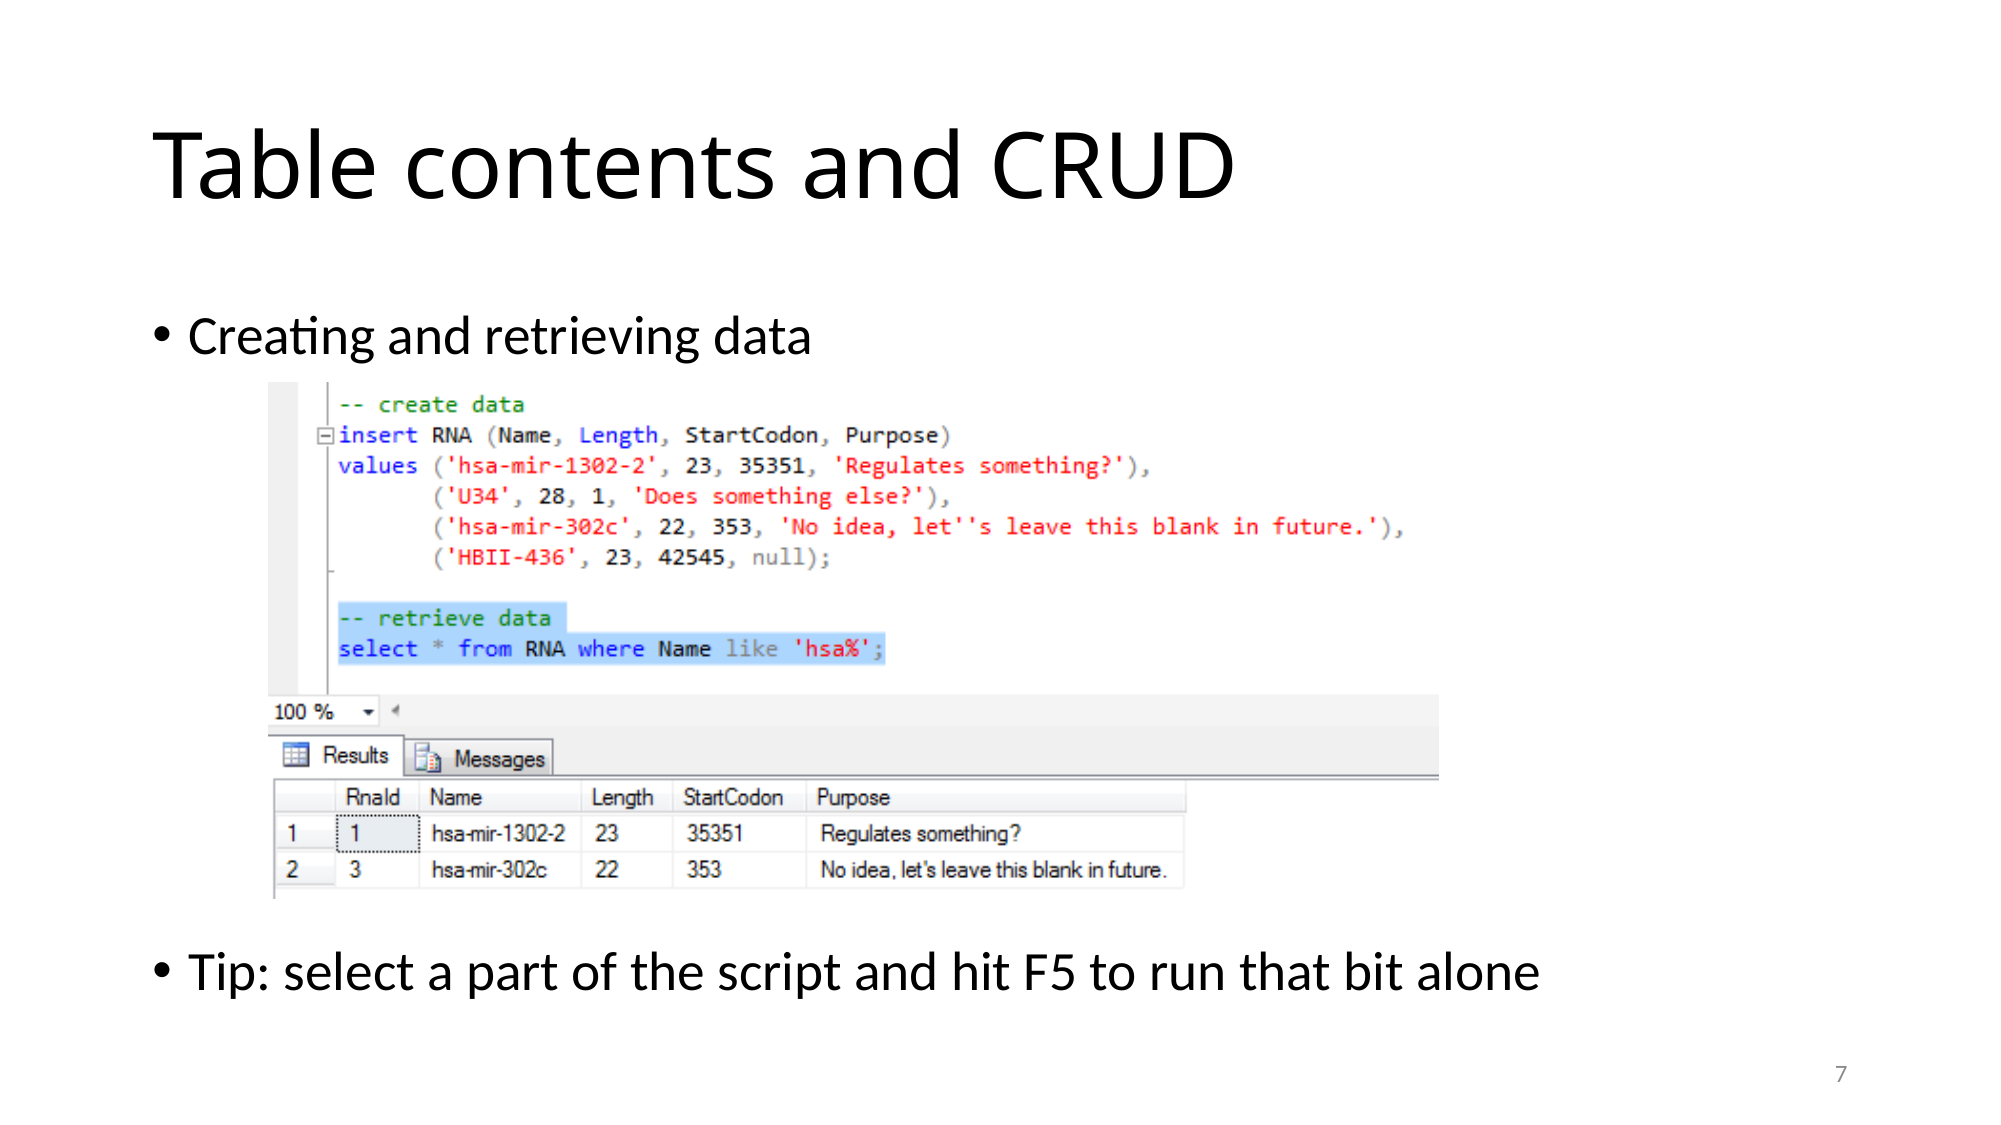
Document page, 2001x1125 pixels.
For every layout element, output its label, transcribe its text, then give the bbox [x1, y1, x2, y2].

list Creating and retrieving data Tip: select a part of the script and hit F5 to run that bit alone [137, 299, 1863, 1014]
title Table contents and CRUD [137, 59, 1863, 278]
picture [268, 382, 1439, 899]
slide_number 7 [1412, 1042, 1863, 1103]
